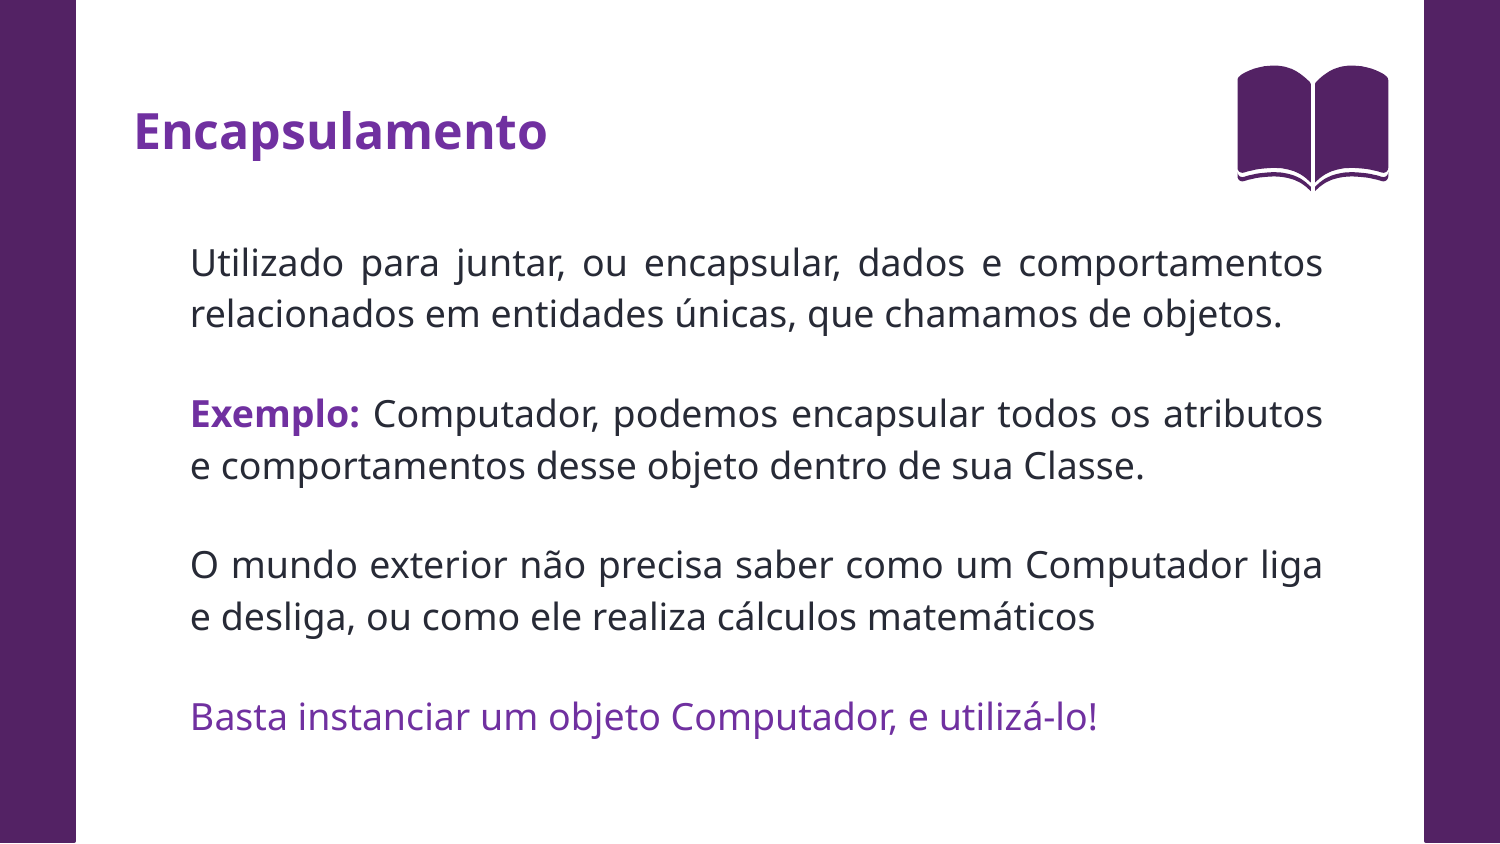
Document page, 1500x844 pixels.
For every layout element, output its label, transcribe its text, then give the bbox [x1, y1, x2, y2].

text_box Encapsulamento [118, 84, 1121, 183]
text_box Utilizado para juntar, ou encapsular, dados e comportamentos relacionados em entidades únicas, que chamamos de objetos. Exemplo: Computador, podemos encapsular todos os atributos e comportamentos desse objeto dentro de sua Classe. O mundo exterior não precisa saber como um Computador liga e desliga, ou como ele realiza cálculos matemáticos Basta instanciar um objeto Computador, e utilizá-lo! [173, 231, 1325, 726]
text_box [1237, 65, 1389, 192]
text_box [1424, 0, 1500, 843]
text_box [0, 0, 76, 843]
